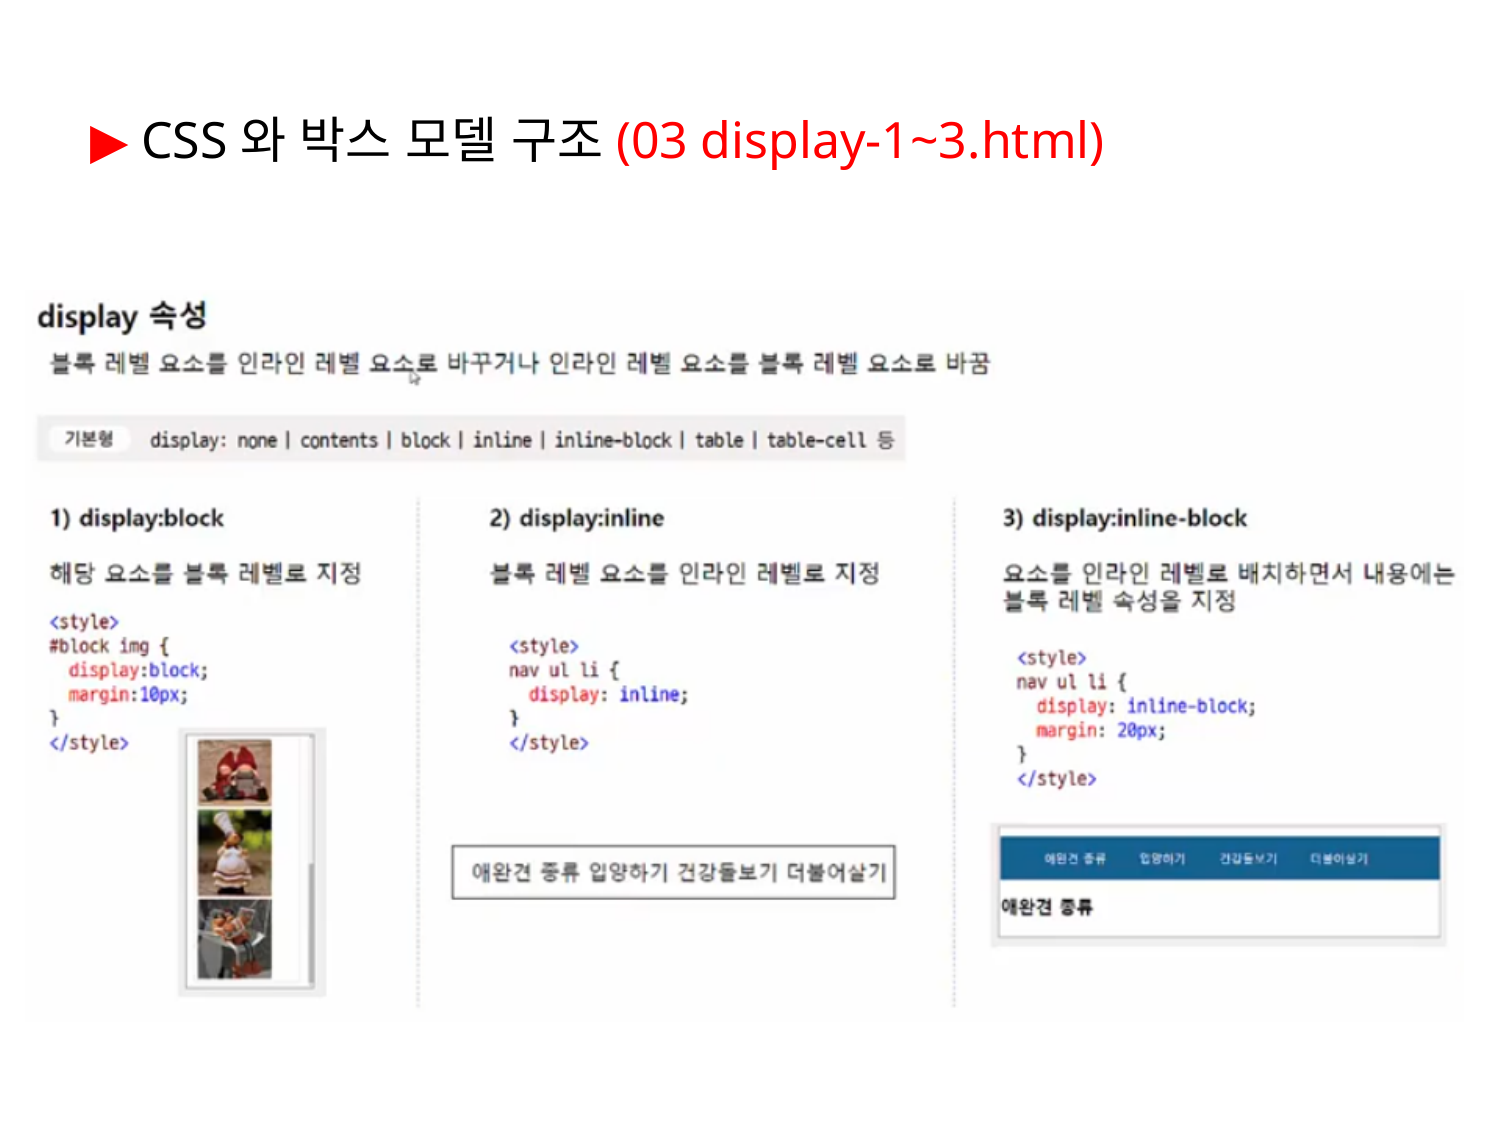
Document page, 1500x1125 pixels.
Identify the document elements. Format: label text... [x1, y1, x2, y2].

title ▶ CSS와 박스 모델 구조(03 display-1~3.html) [75, 45, 1425, 233]
picture [25, 290, 1464, 1023]
